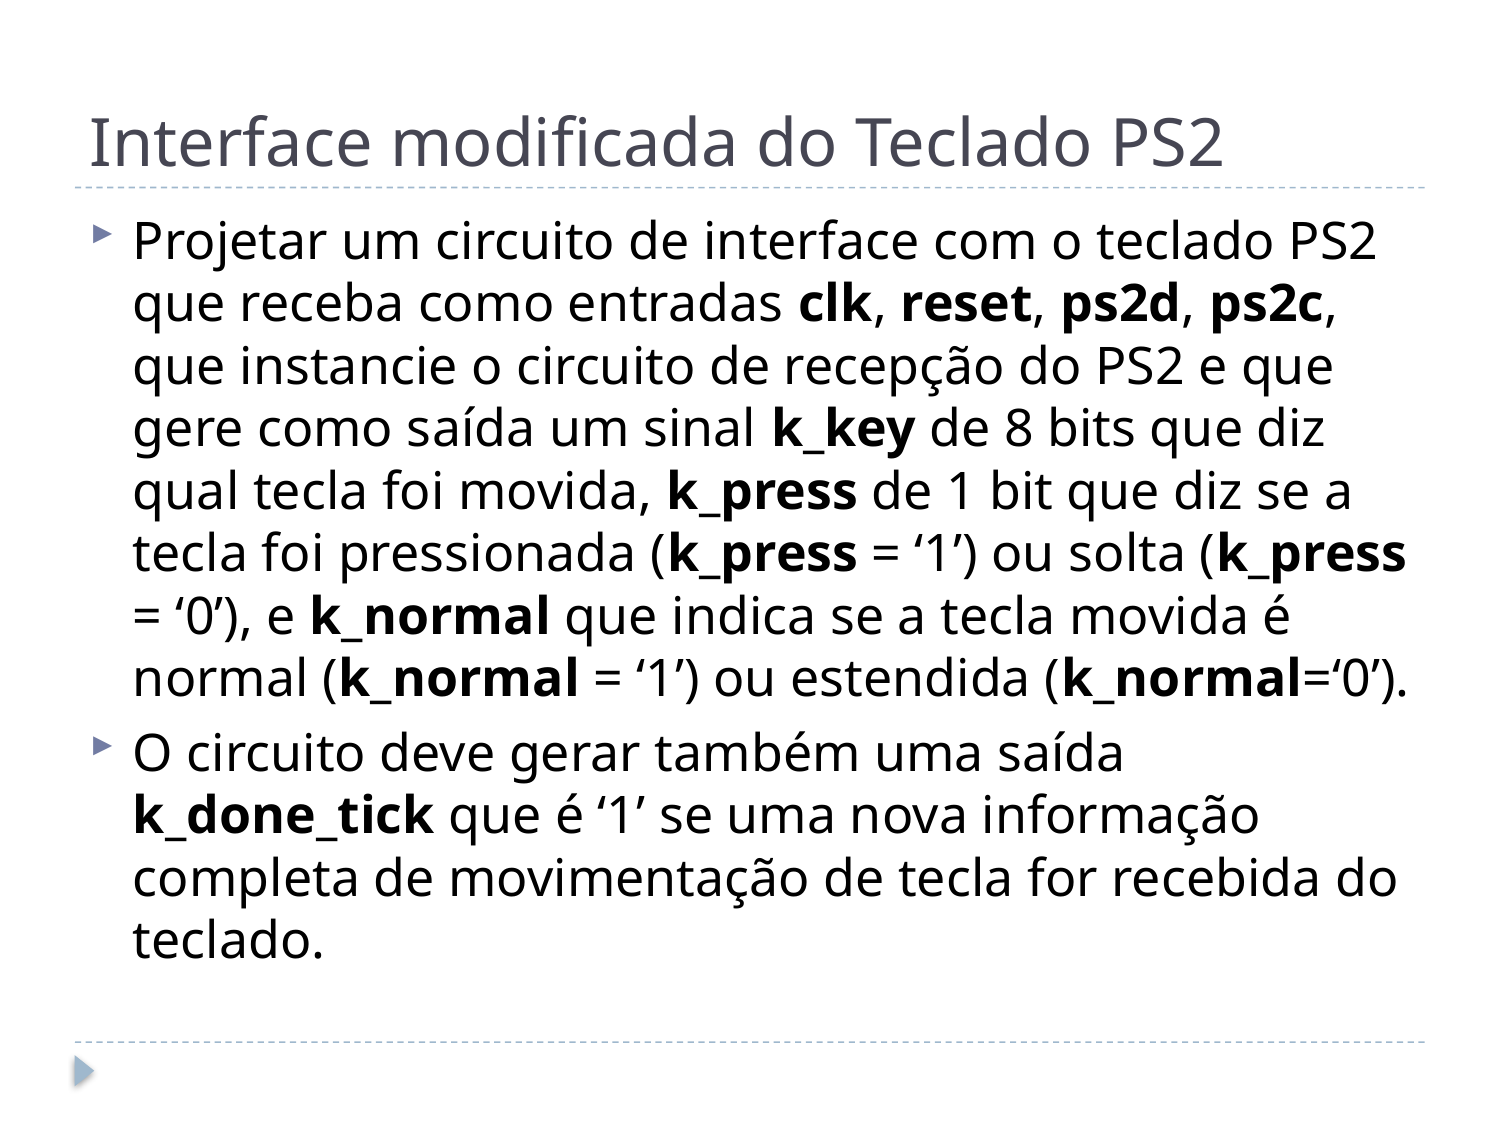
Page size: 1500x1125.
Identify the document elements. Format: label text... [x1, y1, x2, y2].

list Projetar um circuito de interface com o teclado PS2 que receba como entradas clk, reset, ps2d, ps2c, que instancie o circuito de recepção do PS2 e que gere como saída um sinal k_key de 8 bits que diz qual tecla foi movida, k_press de 1 bit que diz se a tecla foi pressionada (k_press = ‘1’) ou solta (k_press = ‘0’), e k_normal que indica se a tecla movida é normal (k_normal = ‘1’) ou estendida (k_normal=‘0’). O circuito deve gerar também uma saída k_done_tick que é ‘1’ se uma nova informação completa de movimentação de tecla for recebida do teclado. [75, 200, 1425, 1010]
title Interface modificada do Teclado PS2 [75, 24, 1425, 188]
